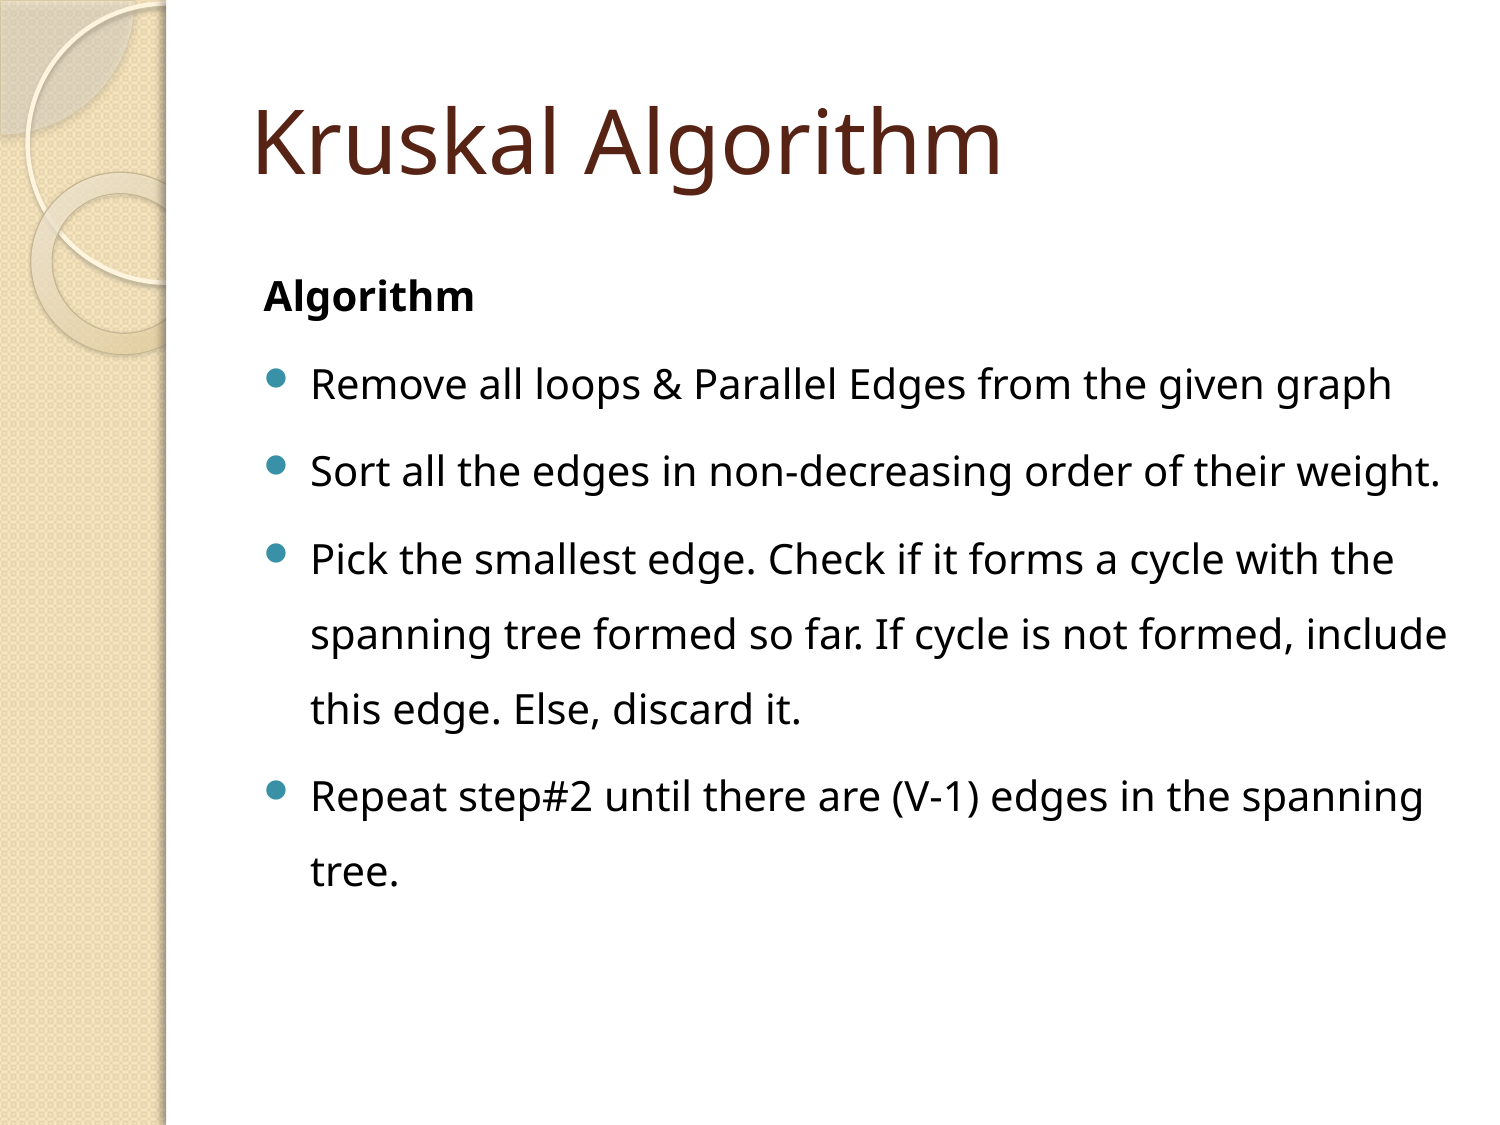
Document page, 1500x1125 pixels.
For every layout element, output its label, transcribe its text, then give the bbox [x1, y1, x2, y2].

list Algorithm Remove all loops & Parallel Edges from the given graph Sort all the edges in non-decreasing order of their weight. Pick the smallest edge. Check if it forms a cycle with the spanning tree formed so far. If cycle is not formed, include this edge. Else, discard it. Repeat step#2 until there are (V-1) edges in the spanning tree. [235, 237, 1466, 1025]
title Kruskal Algorithm [235, 45, 1466, 233]
